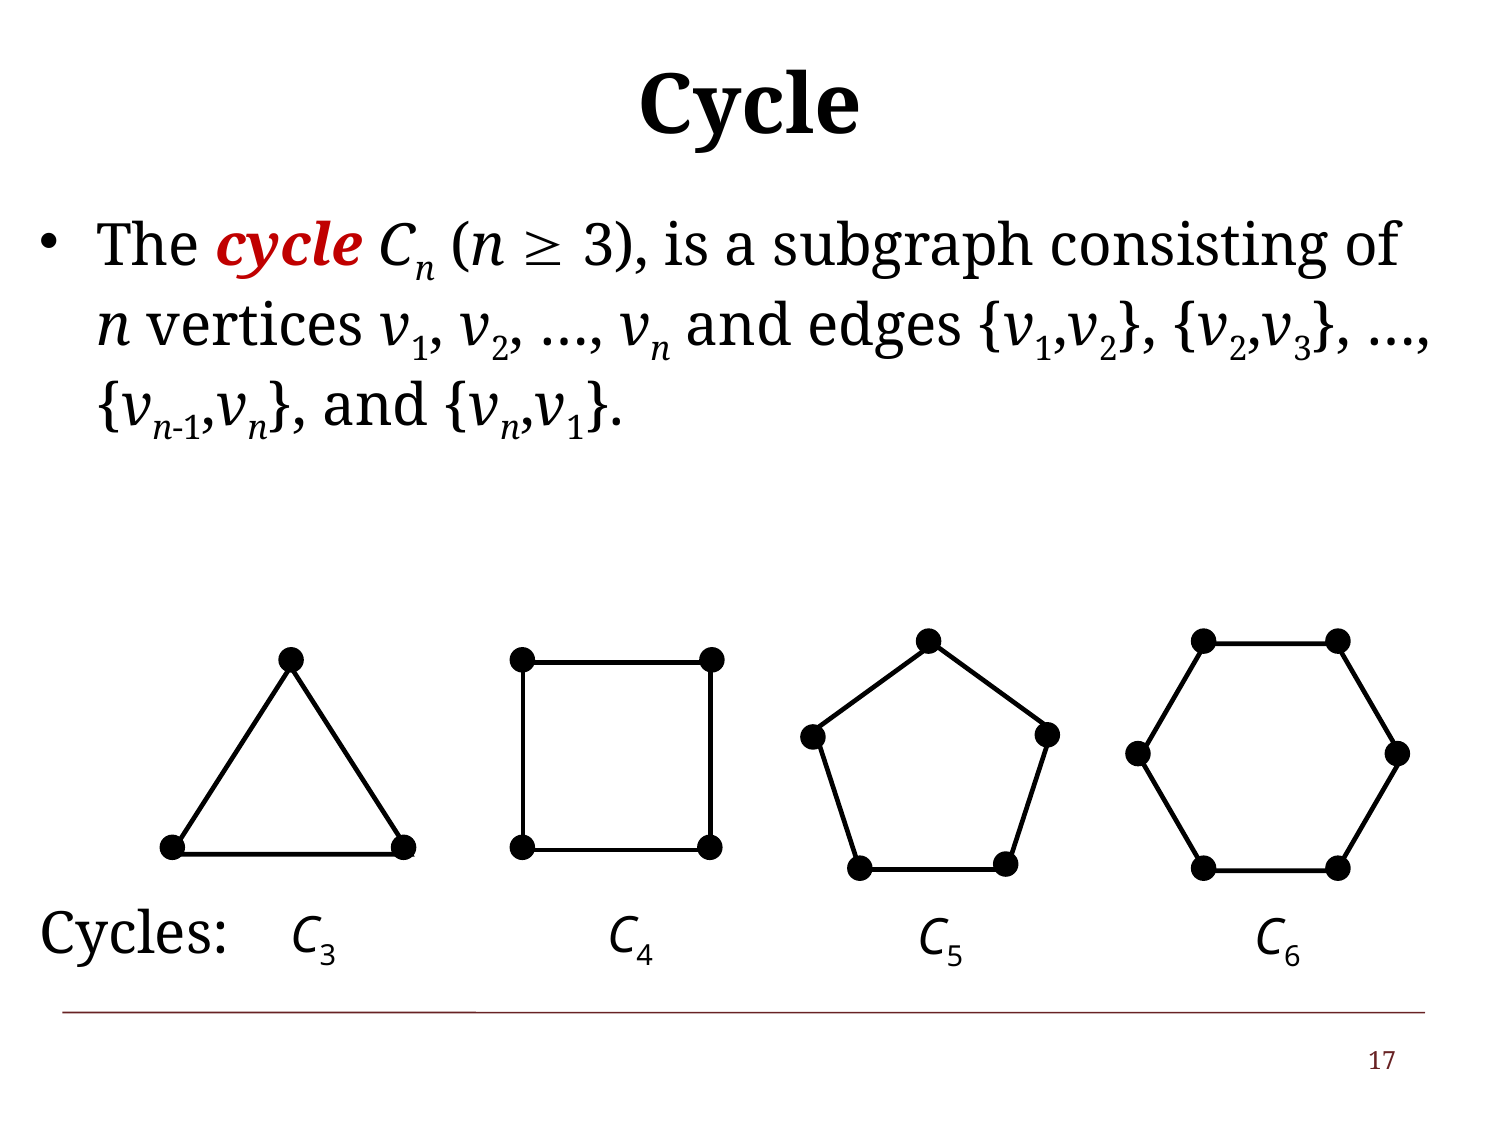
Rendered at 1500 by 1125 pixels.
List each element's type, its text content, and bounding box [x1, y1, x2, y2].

text_box Cycles: [24, 887, 156, 973]
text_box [1125, 628, 1410, 973]
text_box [800, 628, 1060, 973]
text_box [160, 647, 416, 971]
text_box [510, 647, 725, 971]
title Cycle [74, 24, 1426, 176]
list The cycle Cn (n  3), is a subgraph consisting of n vertices v1, v2, …, vn and edges {v1,v2}, {v2,v3}, …, {vn-1,vn}, and {vn,v1}. [24, 199, 1451, 538]
